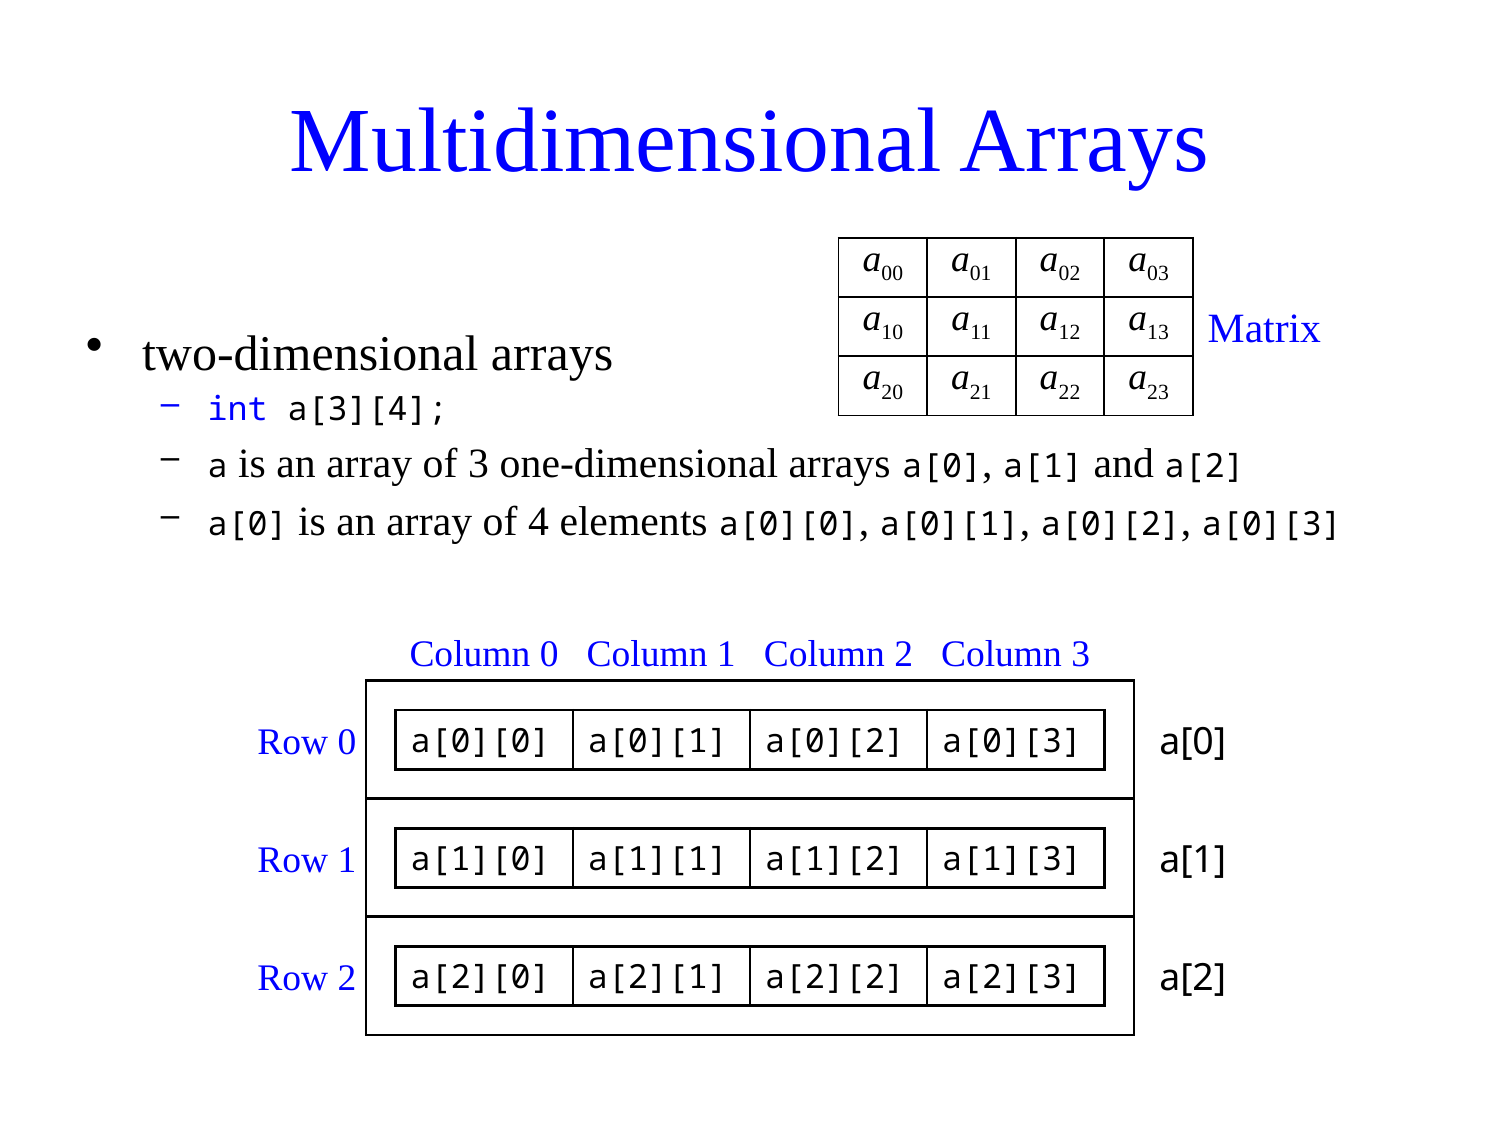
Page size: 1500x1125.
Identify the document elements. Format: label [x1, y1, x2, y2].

table_cell [367, 918, 1133, 1034]
text_box [395, 621, 1105, 681]
table_cell [1017, 357, 1103, 415]
text_box [1133, 946, 1252, 1006]
title [70, 60, 1430, 209]
table_cell [928, 357, 1015, 415]
table_header [574, 948, 749, 1004]
table_header [397, 948, 572, 1004]
text_box [1133, 828, 1252, 888]
text_box [247, 828, 367, 888]
text_box [1133, 710, 1252, 770]
table_header [928, 830, 1103, 886]
table_cell [839, 357, 926, 415]
table_header [751, 948, 926, 1004]
table_header [751, 830, 926, 886]
table_header [574, 830, 749, 886]
table_header [367, 682, 1133, 797]
text_box [247, 710, 367, 770]
table_header [928, 948, 1103, 1004]
text_box [1192, 296, 1341, 356]
table_cell [1105, 357, 1192, 415]
table_header [839, 239, 926, 296]
table_cell [367, 800, 1133, 915]
table_cell [928, 298, 1015, 355]
table_cell [839, 298, 926, 355]
table_header [928, 239, 1015, 296]
list [70, 296, 1430, 563]
table_header [1105, 239, 1192, 296]
text_box [247, 946, 367, 1006]
table_cell [1105, 298, 1192, 355]
table_header [1017, 239, 1103, 296]
table_cell [1017, 298, 1103, 355]
table_header [397, 830, 572, 886]
